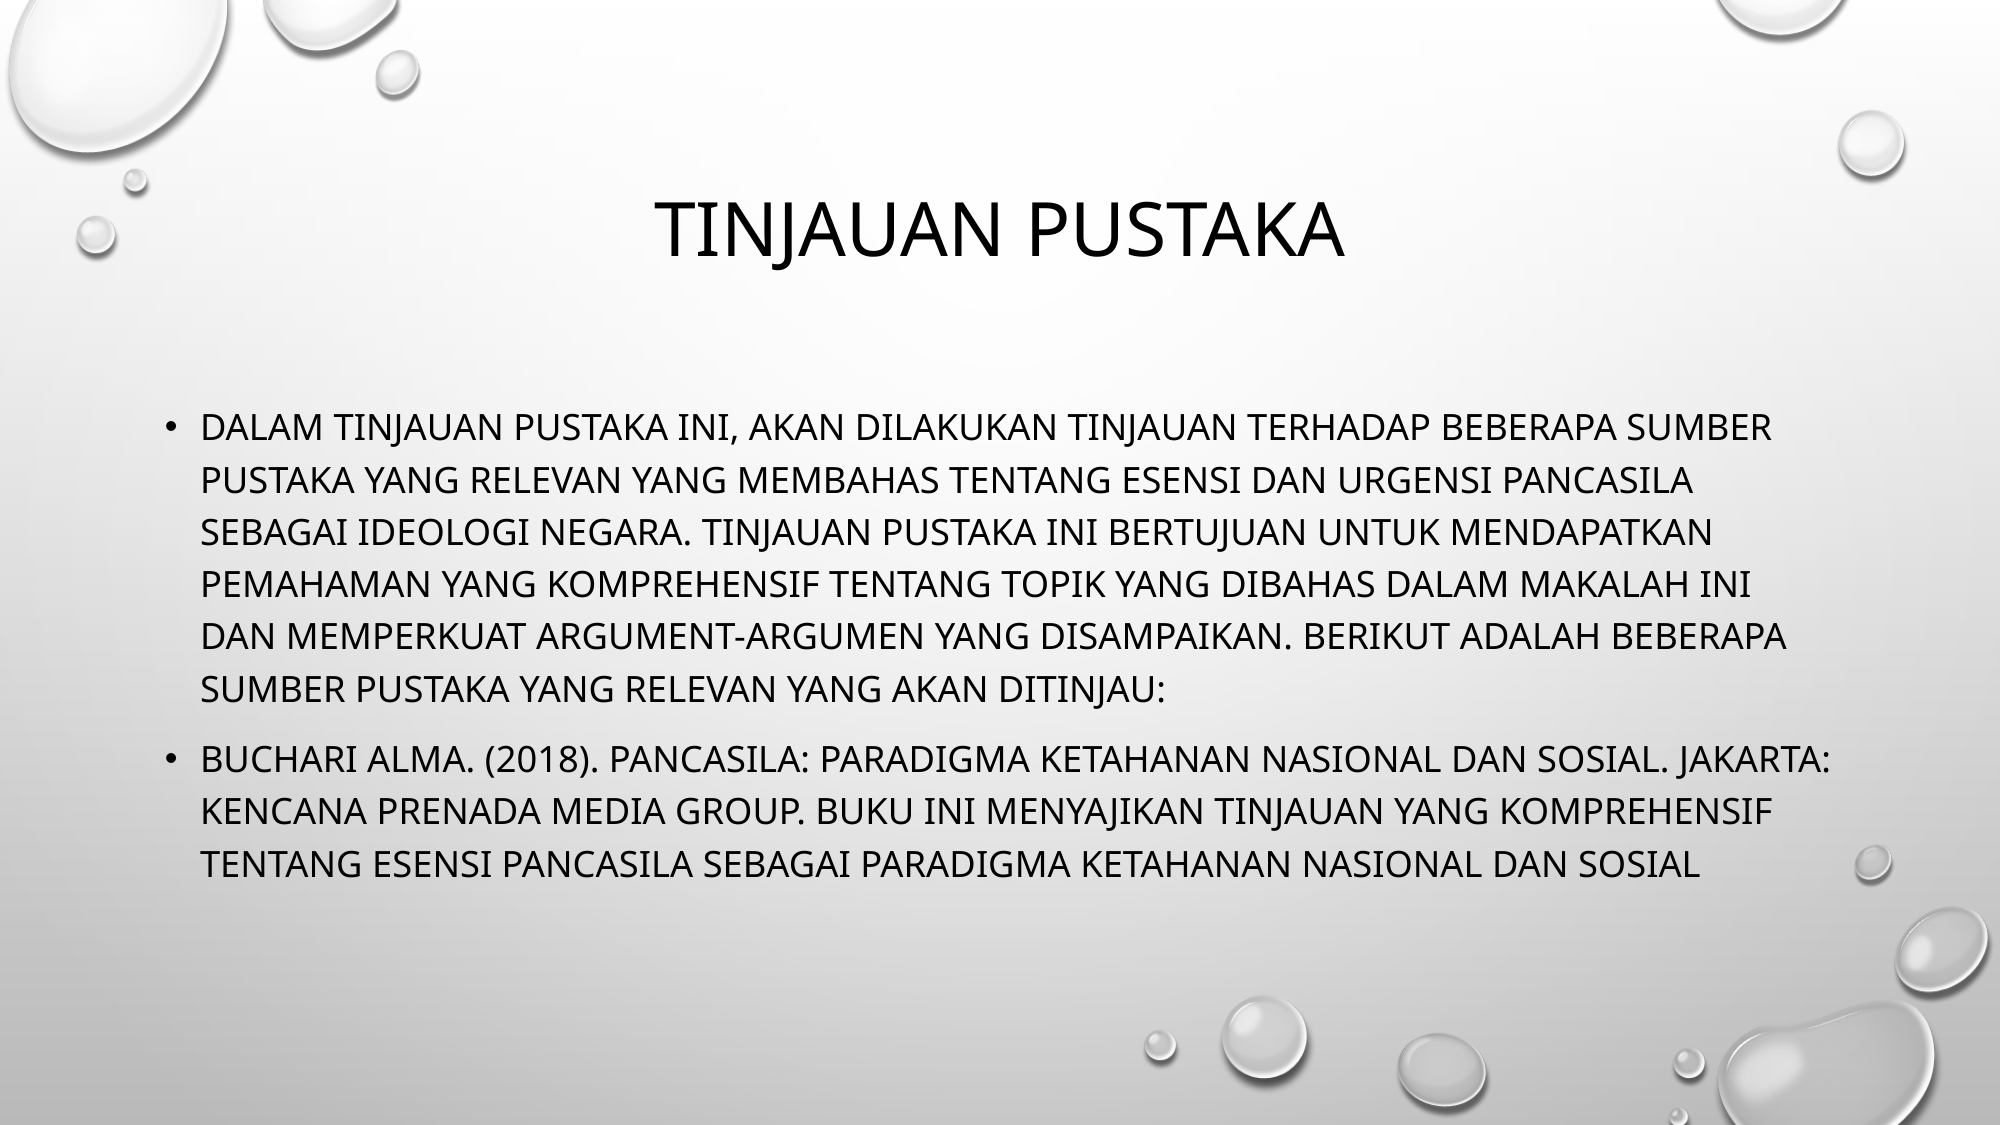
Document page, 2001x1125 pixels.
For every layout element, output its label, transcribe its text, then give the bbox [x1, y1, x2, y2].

title Tinjauan Pustaka [149, 101, 1851, 364]
list Dalam tinjauan pustaka ini, akan dilakukan tinjauan terhadap beberapa sumber pustaka yang relevan yang membahas tentang esensi dan urgensi Pancasila sebagai ideologi negara. Tinjauan pustaka ini bertujuan untuk mendapatkan pemahaman yang komprehensif tentang topik yang dibahas dalam makalah ini dan memperkuat argument-argumen yang disampaikan. Berikut adalah beberapa sumber pustaka yang relevan yang akan ditinjau: Buchari Alma. (2018). Pancasila: Paradigma Ketahanan Nasional dan Sosial. Jakarta: Kencana Prenada Media Group. Buku ini menyajikan tinjauan yang komprehensif tentang esensi Pancasila sebagai paradigma ketahanan nasional dan sosial [149, 388, 1850, 950]
picture [0, 0, 2000, 1125]
